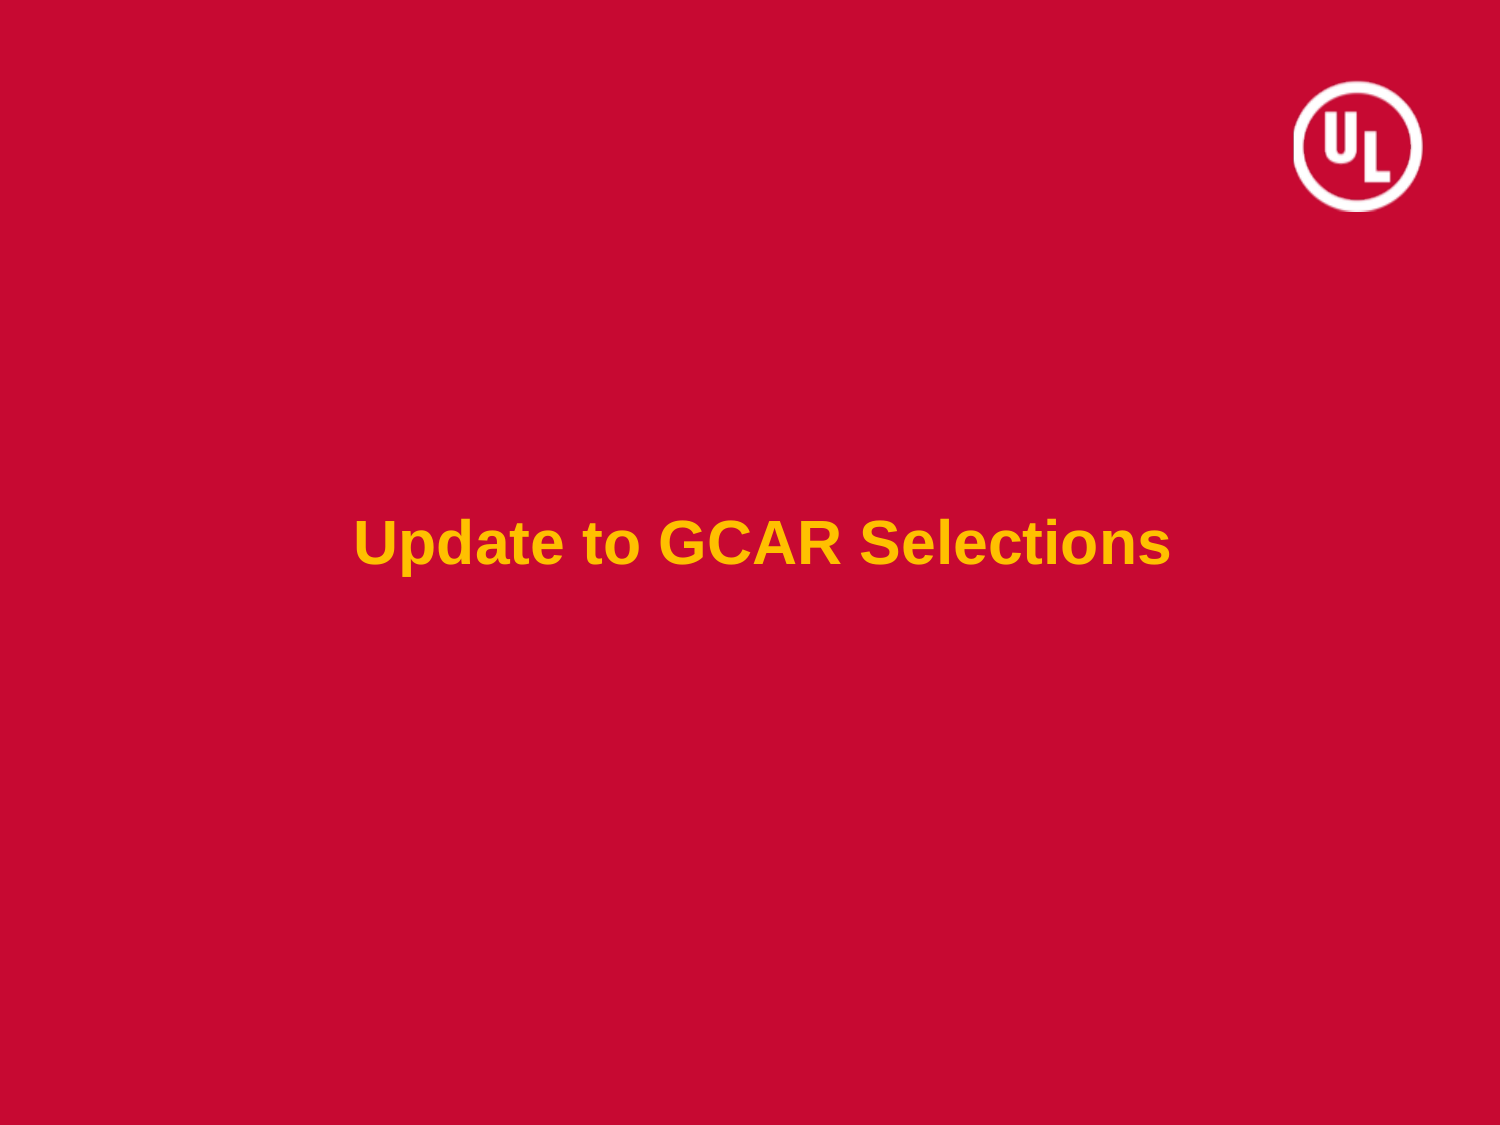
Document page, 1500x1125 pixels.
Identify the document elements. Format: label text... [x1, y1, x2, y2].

picture [1292, 79, 1425, 212]
text_box Update to GCAR Selections [181, 494, 1345, 690]
